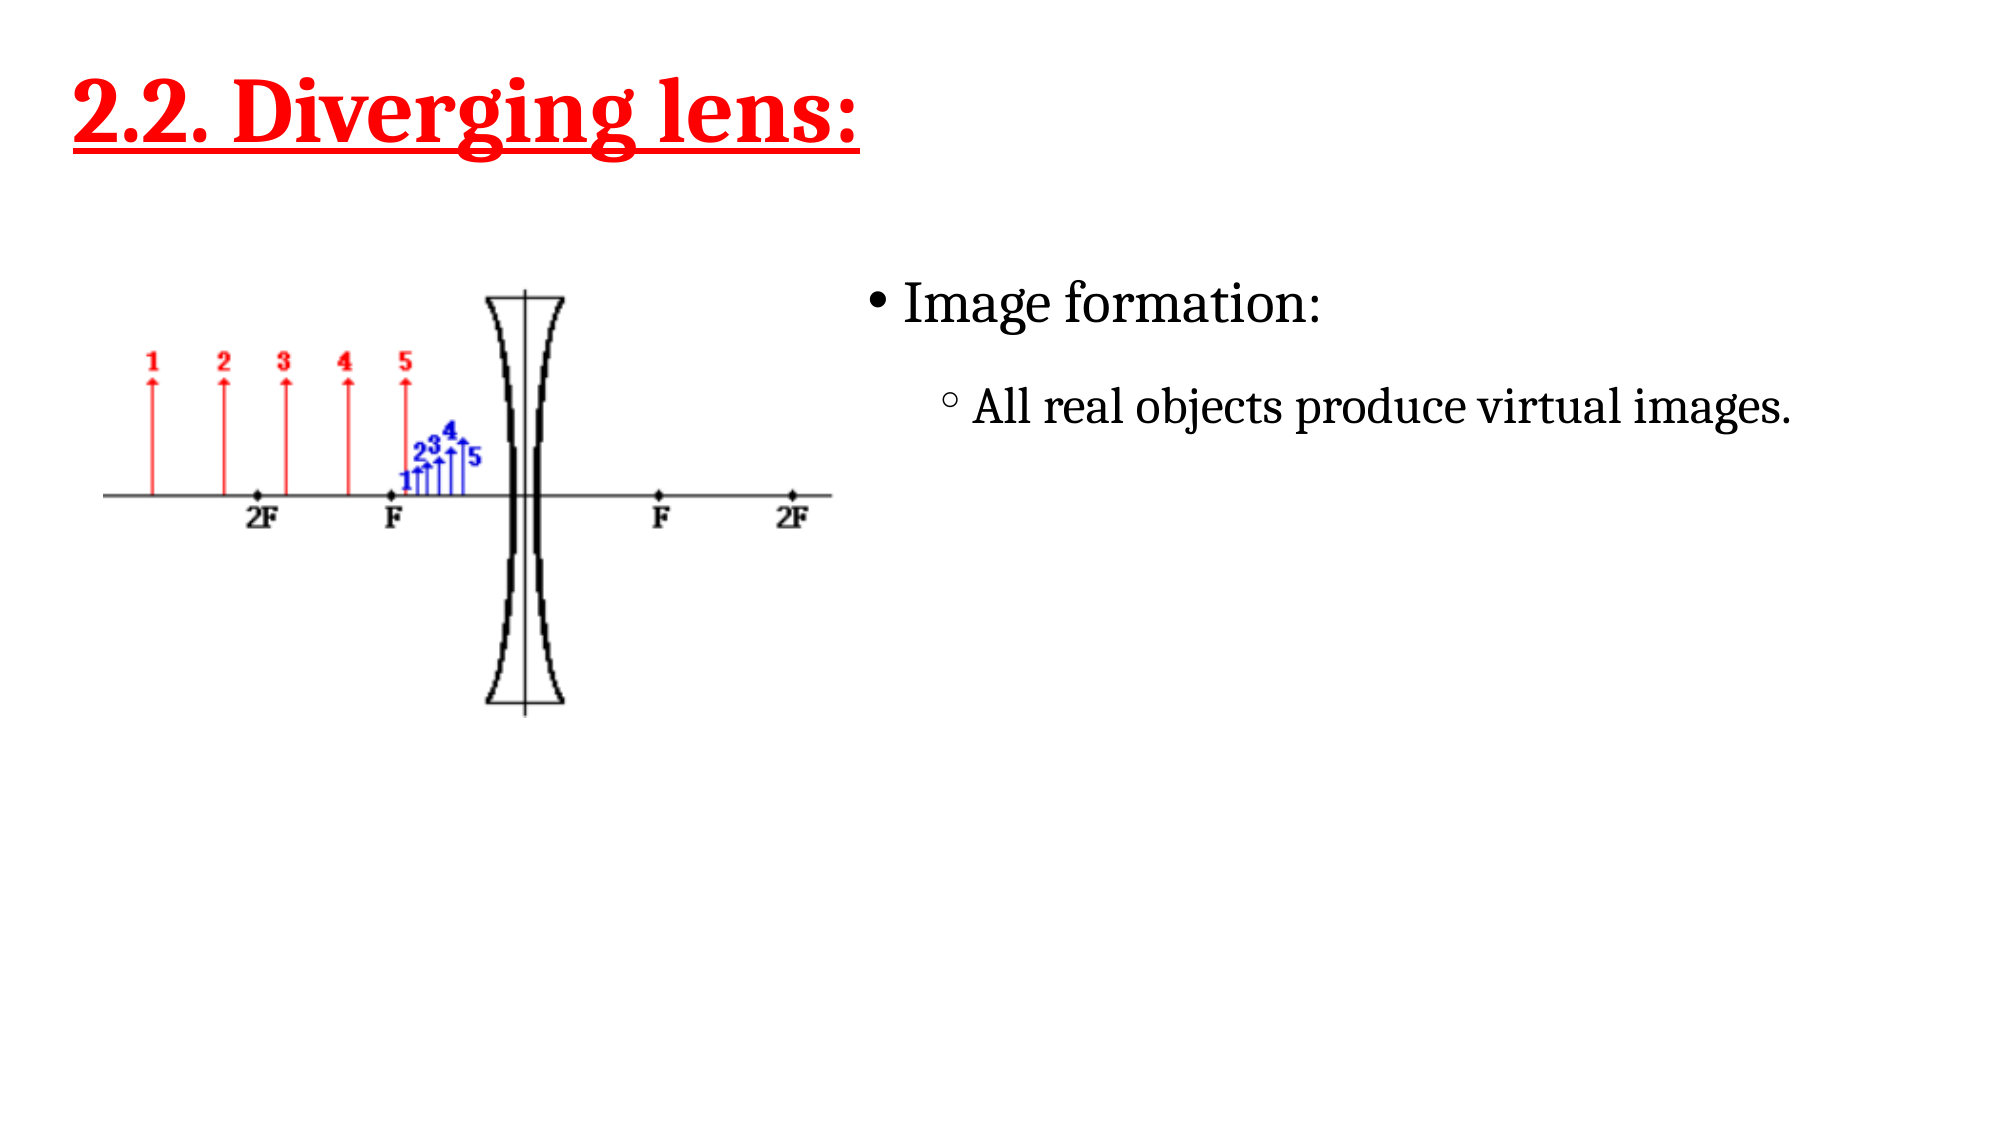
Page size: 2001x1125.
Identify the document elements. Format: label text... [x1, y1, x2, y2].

text_box All real objects produce virtual images. [919, 333, 2000, 438]
text_box Image formation: [852, 220, 1835, 343]
title 2.2. Diverging lens: [57, 3, 1783, 221]
picture [103, 269, 853, 718]
